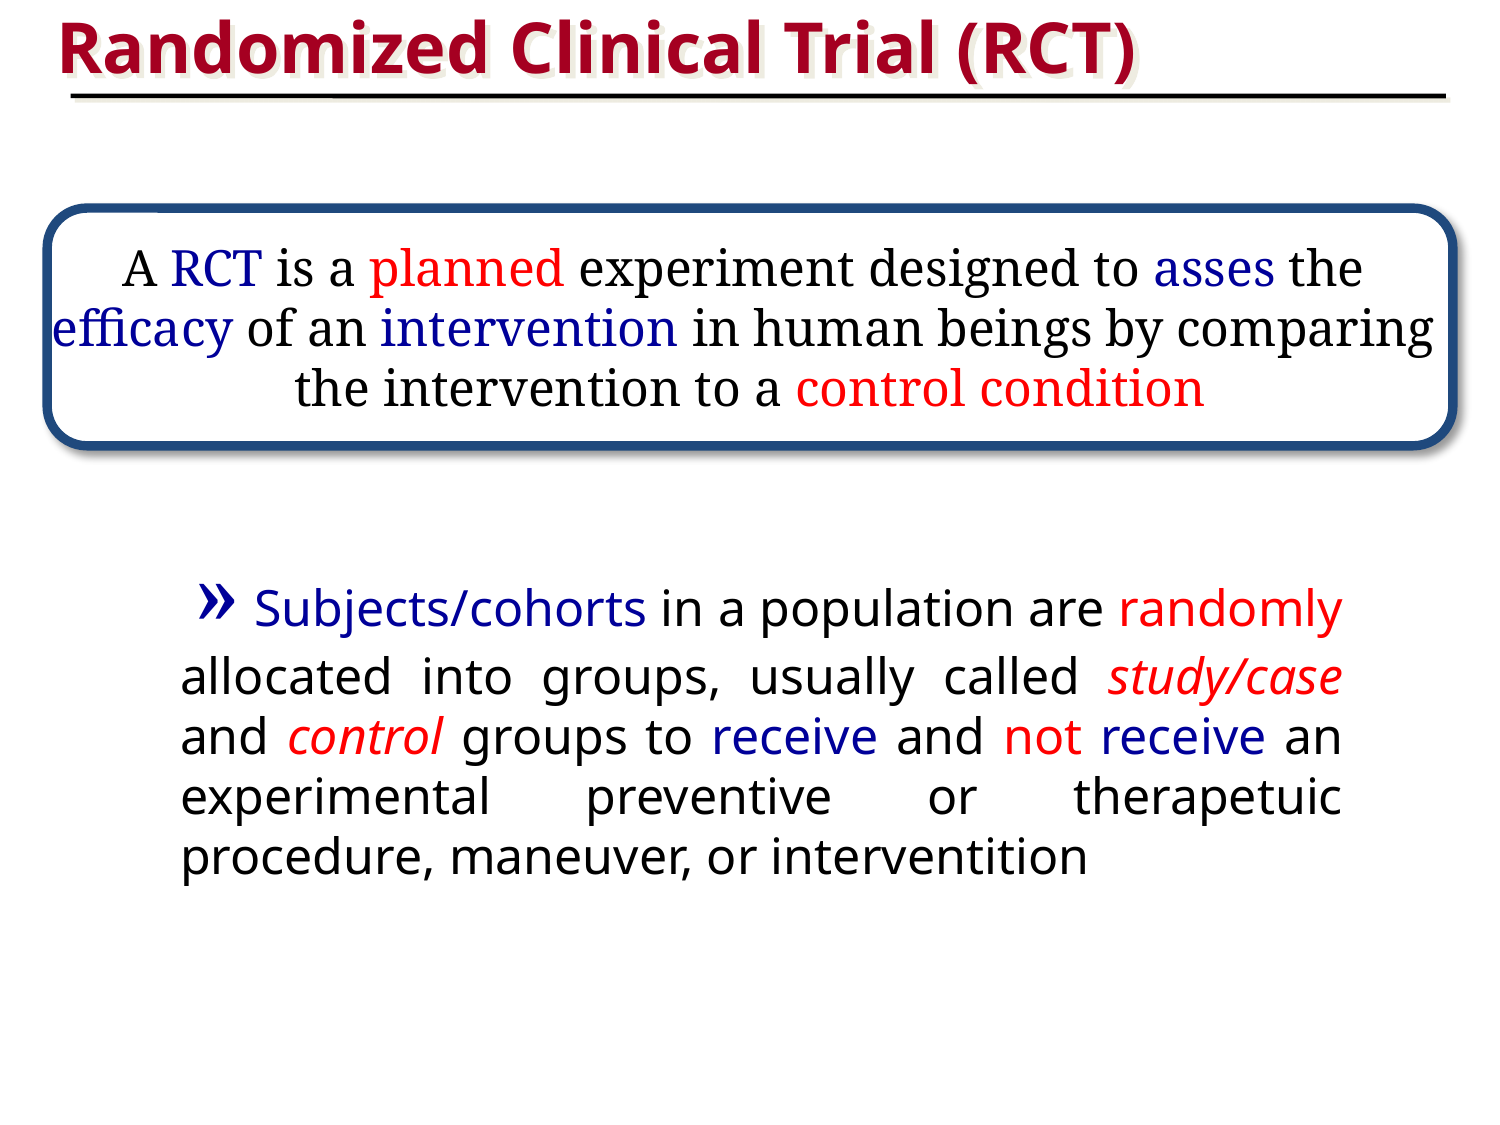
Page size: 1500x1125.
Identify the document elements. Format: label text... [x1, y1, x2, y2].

title Randomized Clinical Trial (RCT) [41, 0, 1316, 96]
text_box A RCT is a planned experiment designed to asses the efficacy of an intervention in human beings by comparing the intervention to a control condition [47, 208, 1453, 446]
text_box » Subjects/cohorts in a population are randomly allocated into groups, usually called study/case and control groups to receive and not receive an experimental preventive or therapetuic procedure, maneuver, or interventition [165, 527, 1359, 892]
